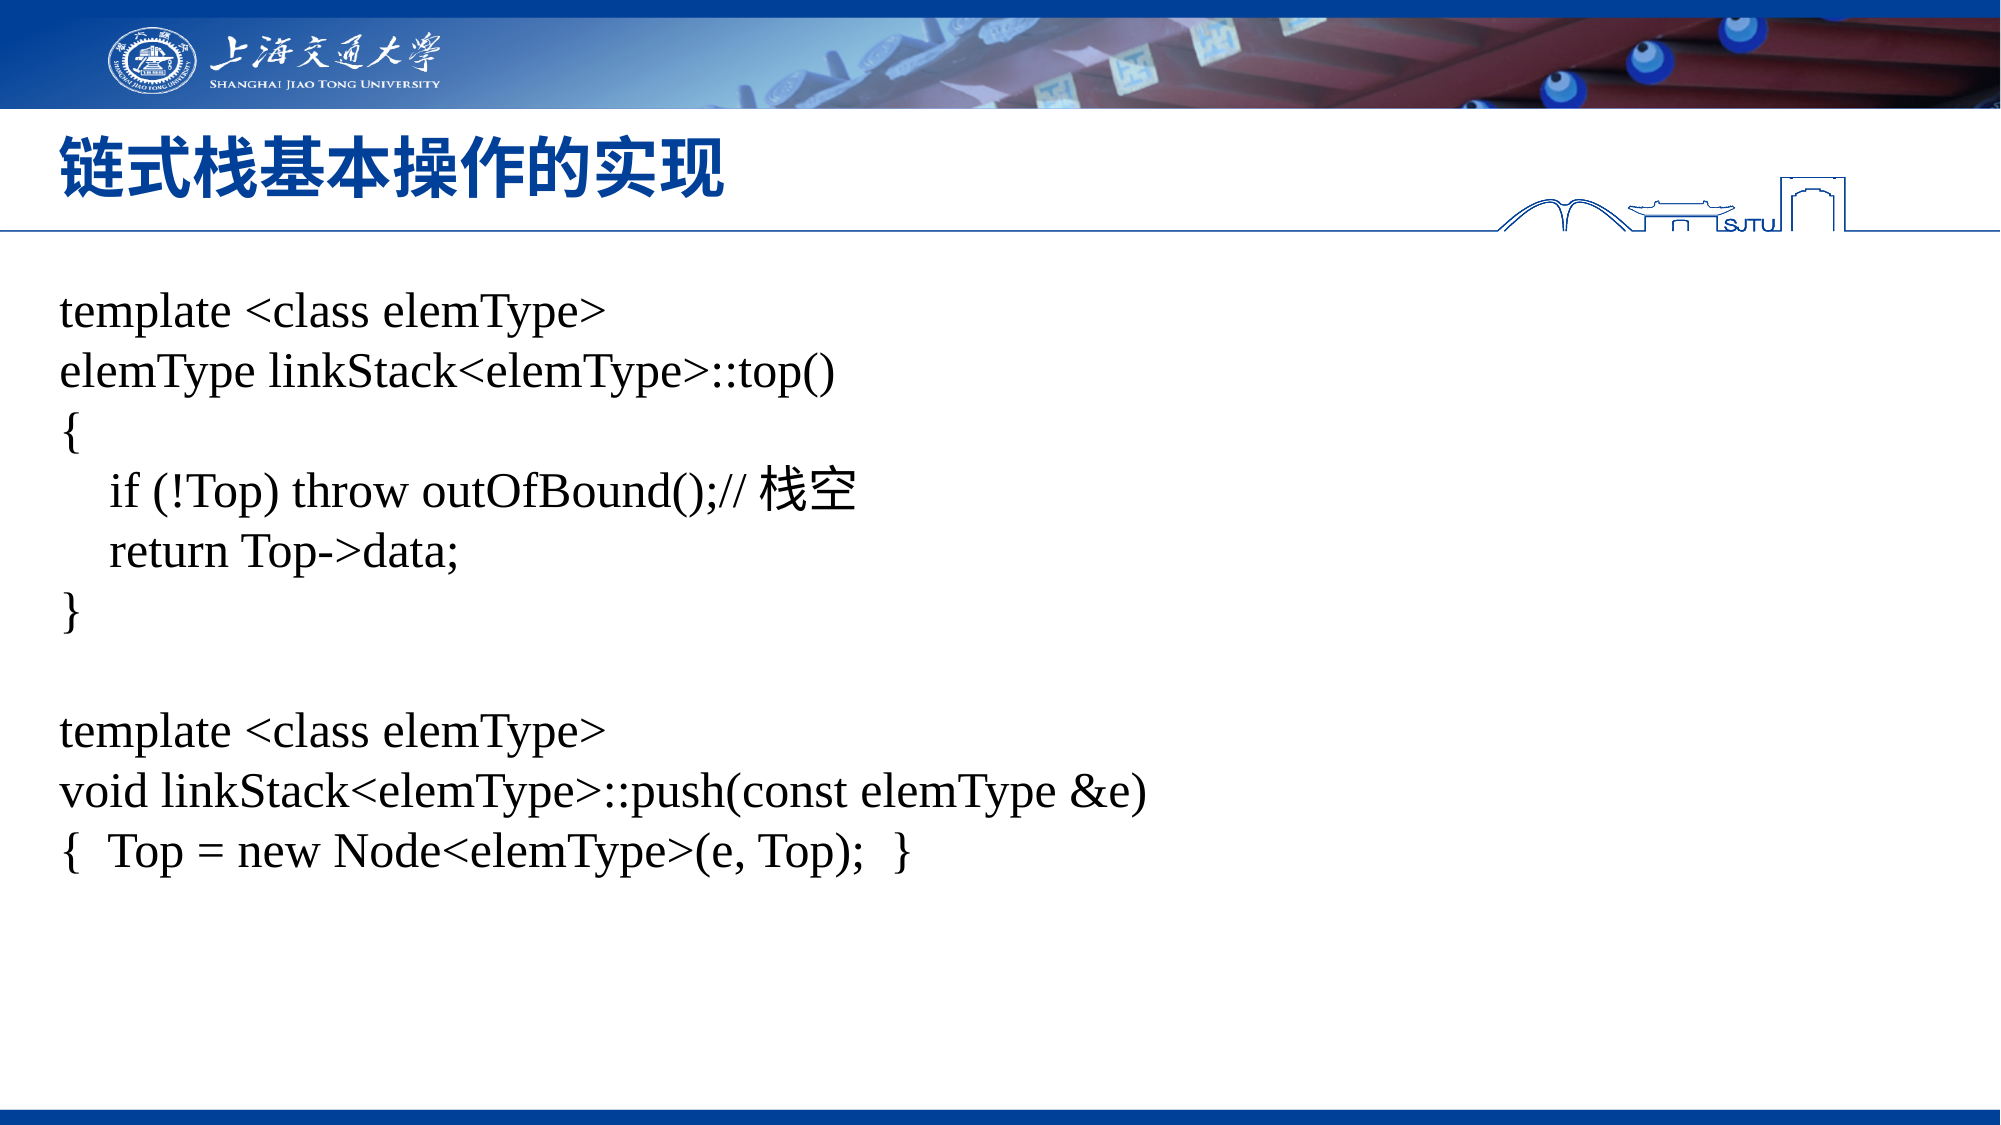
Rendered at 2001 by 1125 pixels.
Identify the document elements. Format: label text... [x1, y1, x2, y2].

title 链式栈基本操作的实现 [44, 123, 1243, 218]
text_box template <class elemType> elemType linkStack<elemType>::top() { if (!Top) throw outOfBound();//栈空 return Top->data; } template <class elemType> void linkStack<elemType>::push(const elemType &e) { Top = new Node<elemType>(e, Top); } [0, 269, 1628, 885]
picture [0, 0, 2001, 109]
text_box [0, 0, 2000, 75]
